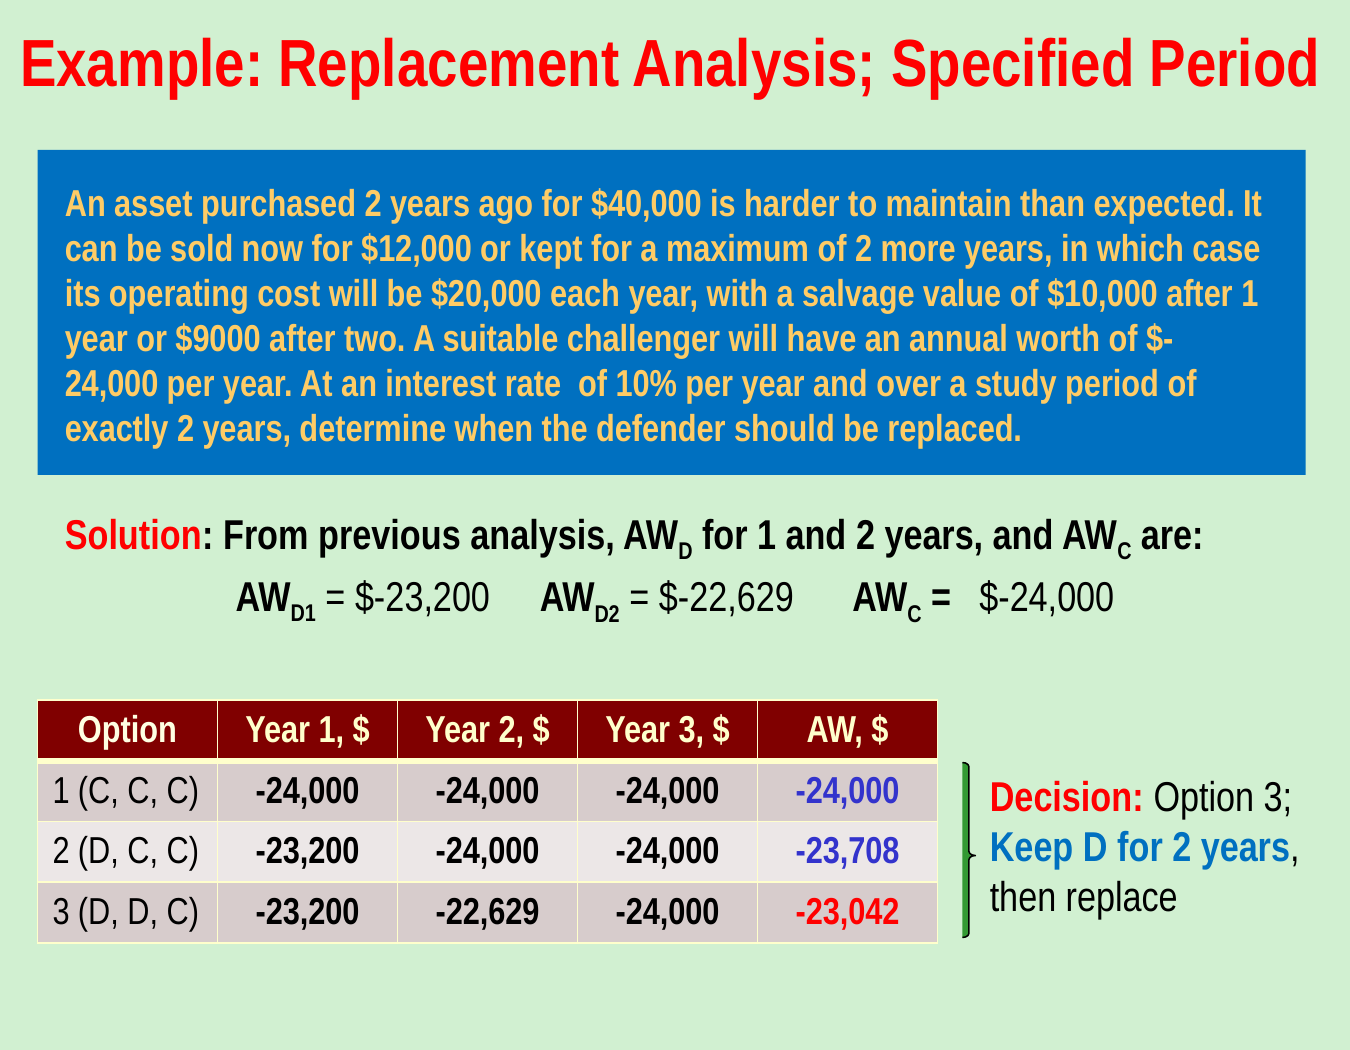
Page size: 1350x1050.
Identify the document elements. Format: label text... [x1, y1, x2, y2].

table_header AW, $ [758, 701, 937, 758]
table_cell -24,000 [398, 822, 577, 881]
text_box Solution: From previous analysis, AWD for 1 and 2 years, and AWC are: [50, 500, 1240, 572]
table_header Option [38, 701, 217, 758]
text_box Decision: Option 3; Keep D for 2 years, then replace [975, 762, 1325, 928]
table_cell -24,000 [578, 764, 757, 821]
table_cell -23,708 [758, 822, 937, 881]
table_header Year 1, $ [218, 701, 397, 758]
table_cell 2 (D, C, C) [38, 822, 217, 881]
text_box AWD1 = $-23,200 [212, 562, 525, 685]
table_cell 1 (C, C, C) [38, 764, 217, 821]
table_header Year 3, $ [578, 701, 757, 758]
table_header Year 2, $ [398, 701, 577, 758]
table_cell 3 (D, D, C) [38, 883, 217, 942]
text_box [37, 149, 1306, 476]
table_cell -24,000 [578, 822, 757, 881]
text_box AWC = $-24,000 [837, 562, 1171, 635]
table_cell -24,000 [578, 883, 757, 942]
table_cell -23,200 [218, 883, 397, 942]
text_box [962, 762, 976, 938]
text_box AWD2 = $-22,629 [525, 562, 825, 655]
table_cell -22,629 [398, 883, 577, 942]
text_box Example: Replacement Analysis; Specified Period [0, 12, 1342, 113]
table_cell -24,000 [398, 764, 577, 821]
table_cell -23,042 [758, 883, 937, 942]
table_cell -23,200 [218, 822, 397, 881]
table_cell -24,000 [758, 764, 937, 821]
table_cell -24,000 [218, 764, 397, 821]
